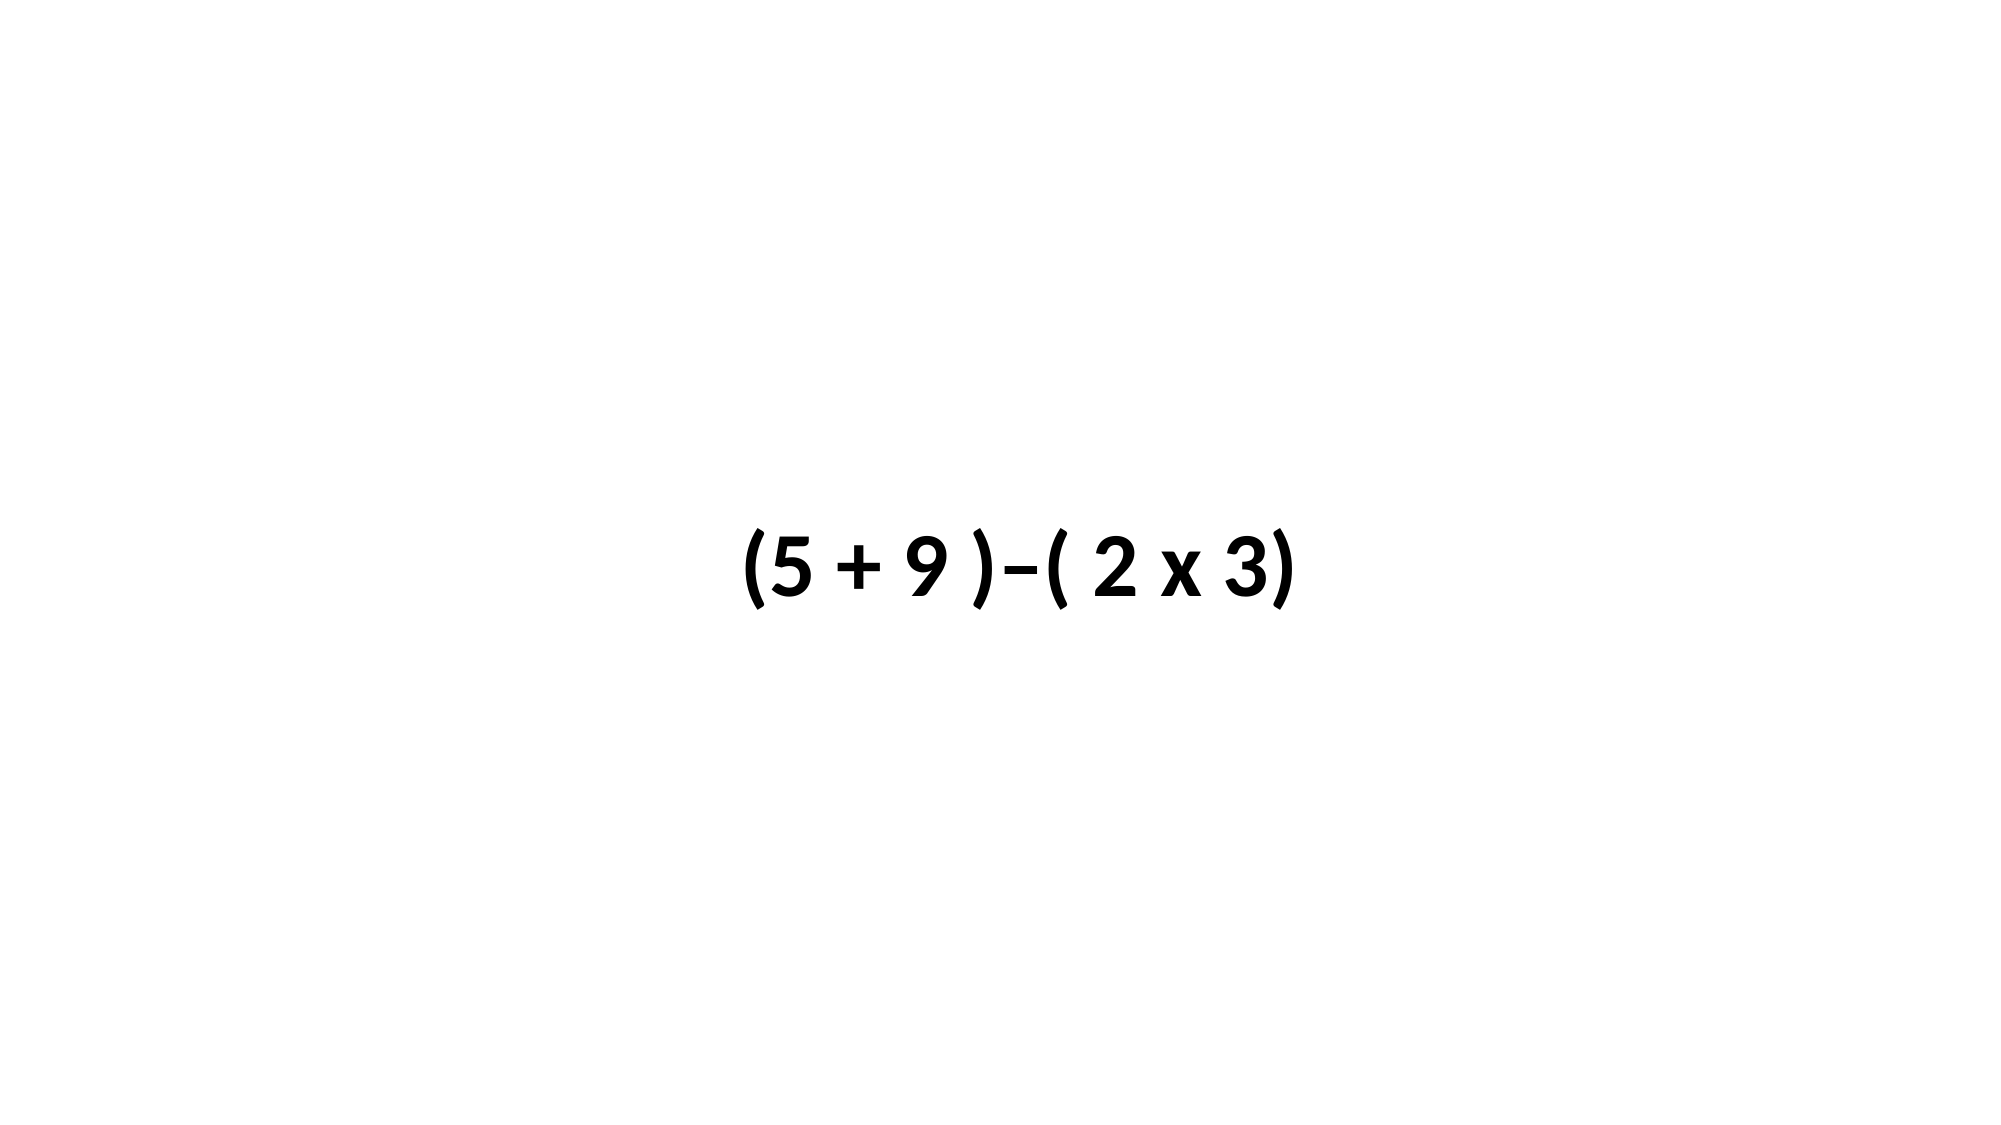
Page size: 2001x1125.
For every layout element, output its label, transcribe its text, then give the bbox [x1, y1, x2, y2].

text_box (5 + 9 )–( 2 x 3) [423, 496, 1617, 622]
